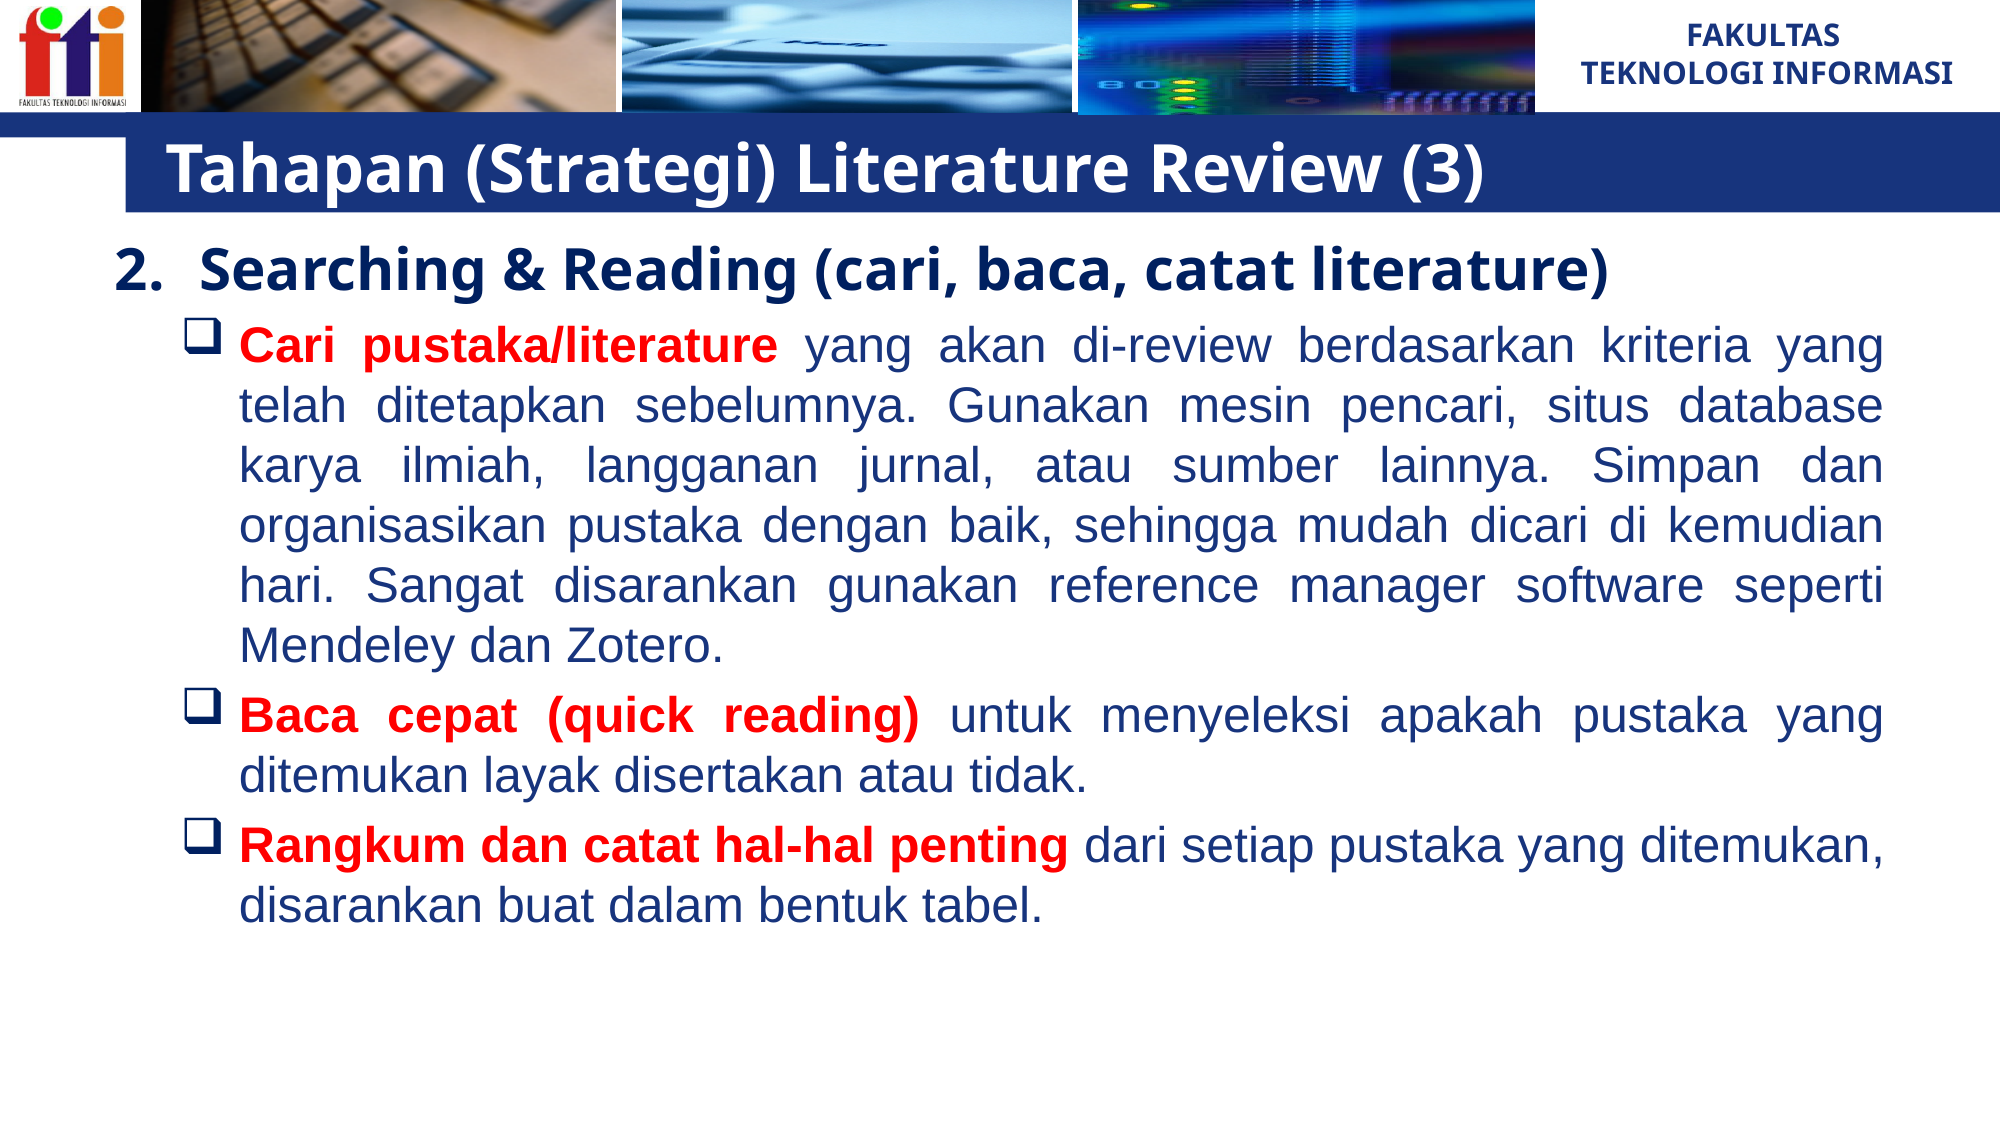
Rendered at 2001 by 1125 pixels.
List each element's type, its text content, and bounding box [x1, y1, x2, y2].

picture [622, 0, 1072, 113]
picture [141, 0, 616, 112]
picture [19, 6, 126, 106]
list Searching & Reading (cari, baca, catat literature) Cari pustaka/literature yang akan di-review berdasarkan kriteria yang telah ditetapkan sebelumnya. Gunakan mesin pencari, situs database karya ilmiah, langganan jurnal, atau sumber lainnya. Simpan dan organisasikan pustaka dengan baik, sehingga mudah dicari di kemudian hari. Sangat disarankan gunakan reference manager software seperti Mendeley dan Zotero. Baca cepat (quick reading) untuk menyeleksi apakah pustaka yang ditemukan layak disertakan atau tidak. Rangkum dan catat hal-hal penting dari setiap pustaka yang ditemukan, disarankan buat dalam bentuk tabel. [99, 224, 1901, 1038]
picture [1078, 0, 1535, 115]
title Tahapan (Strategi) Literature Review (3) [149, 119, 1934, 213]
